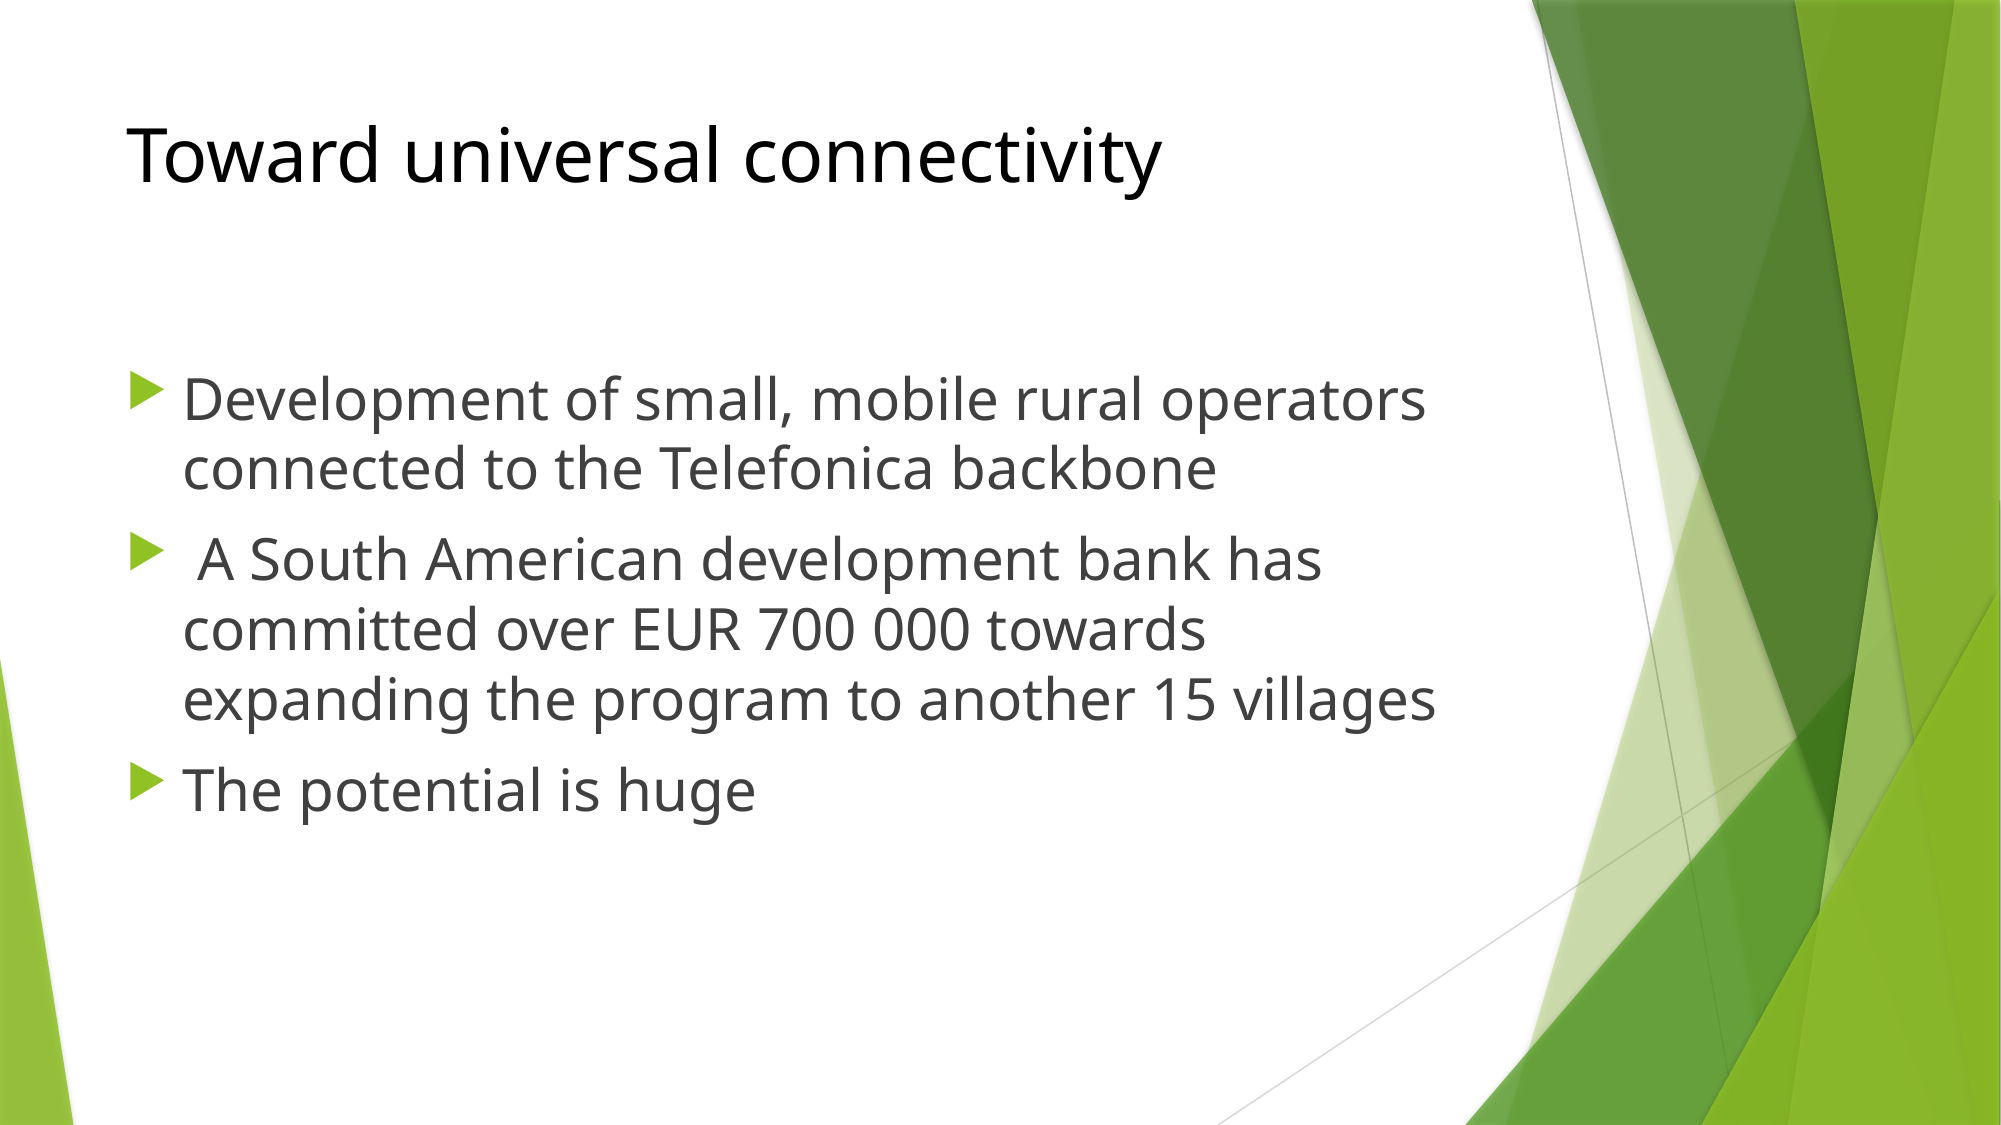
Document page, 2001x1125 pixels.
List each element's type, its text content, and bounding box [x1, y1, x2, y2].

list Development of small, mobile rural operators connected to the Telefonica backbone A South American development bank has committed over EUR 700 000 towards expanding the program to another 15 villages The potential is huge [111, 354, 1522, 992]
title Toward universal connectivity [111, 99, 1522, 317]
